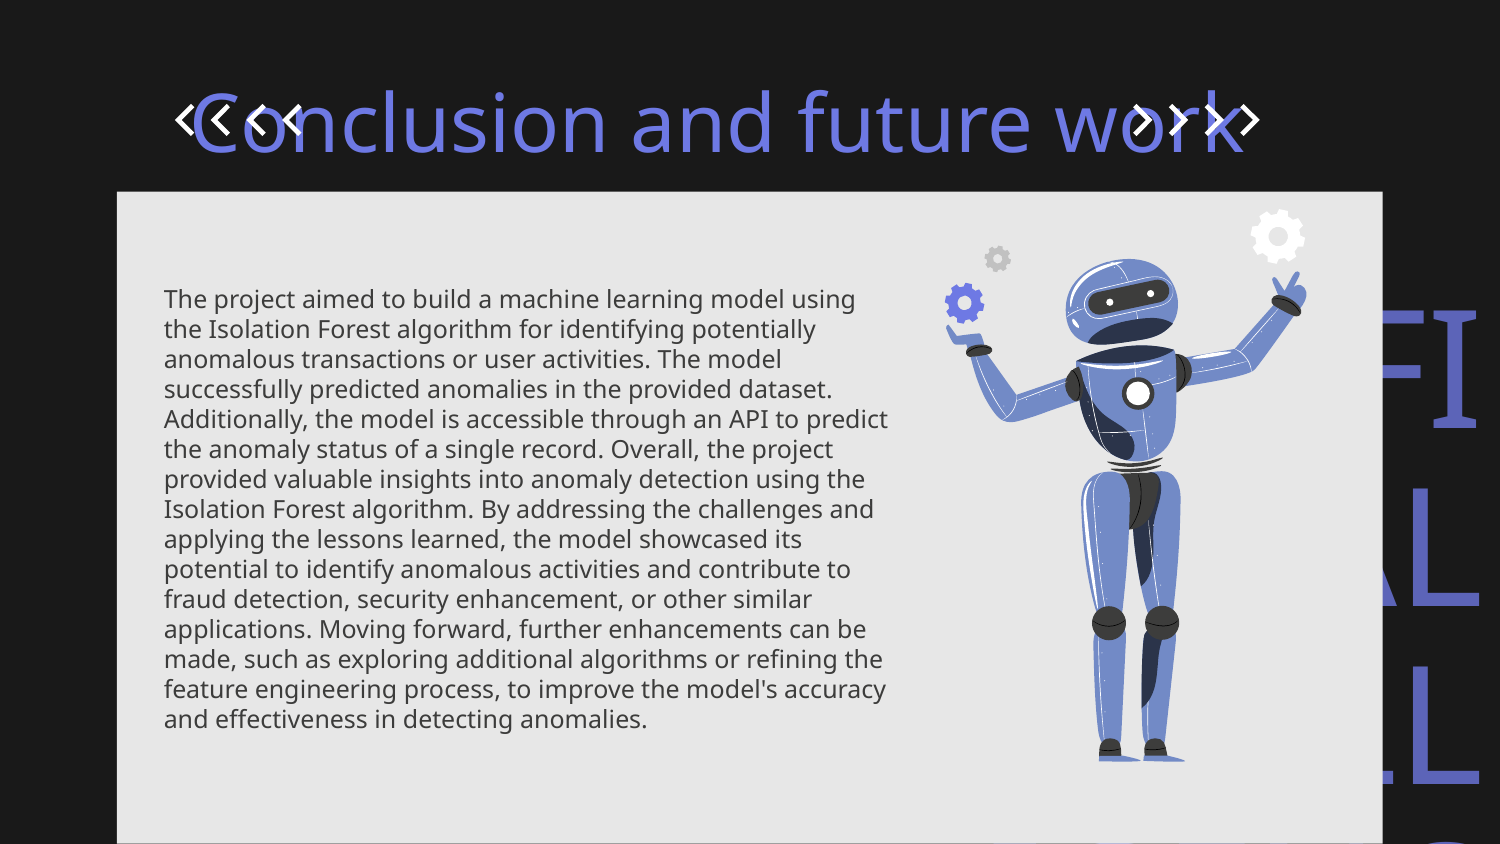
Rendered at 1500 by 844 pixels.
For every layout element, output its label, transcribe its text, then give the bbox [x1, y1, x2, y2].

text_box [945, 258, 1308, 762]
text_box [984, 245, 1010, 257]
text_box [174, 103, 302, 137]
title Conclusion and future work [85, 72, 1349, 167]
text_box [1132, 103, 1260, 137]
text_box [1250, 209, 1306, 257]
text_box The project aimed to build a machine learning model using the Isolation Forest algorithm for identifying potentially anomalous transactions or user activities. The model successfully predicted anomalies in the provided dataset. Additionally, the model is accessible through an API to predict the anomaly status of a single record. Overall, the project provided valuable insights into anomaly detection using the Isolation Forest algorithm. By addressing the challenges and applying the lessons learned, the model showcased its potential to identify anomalous activities and contribute to fraud detection, security enhancement, or other similar applications. Moving forward, further enhancements can be made, such as exploring additional algorithms or refining the feature engineering process, to improve the model's accuracy and effectiveness in detecting anomalies. [148, 256, 907, 761]
